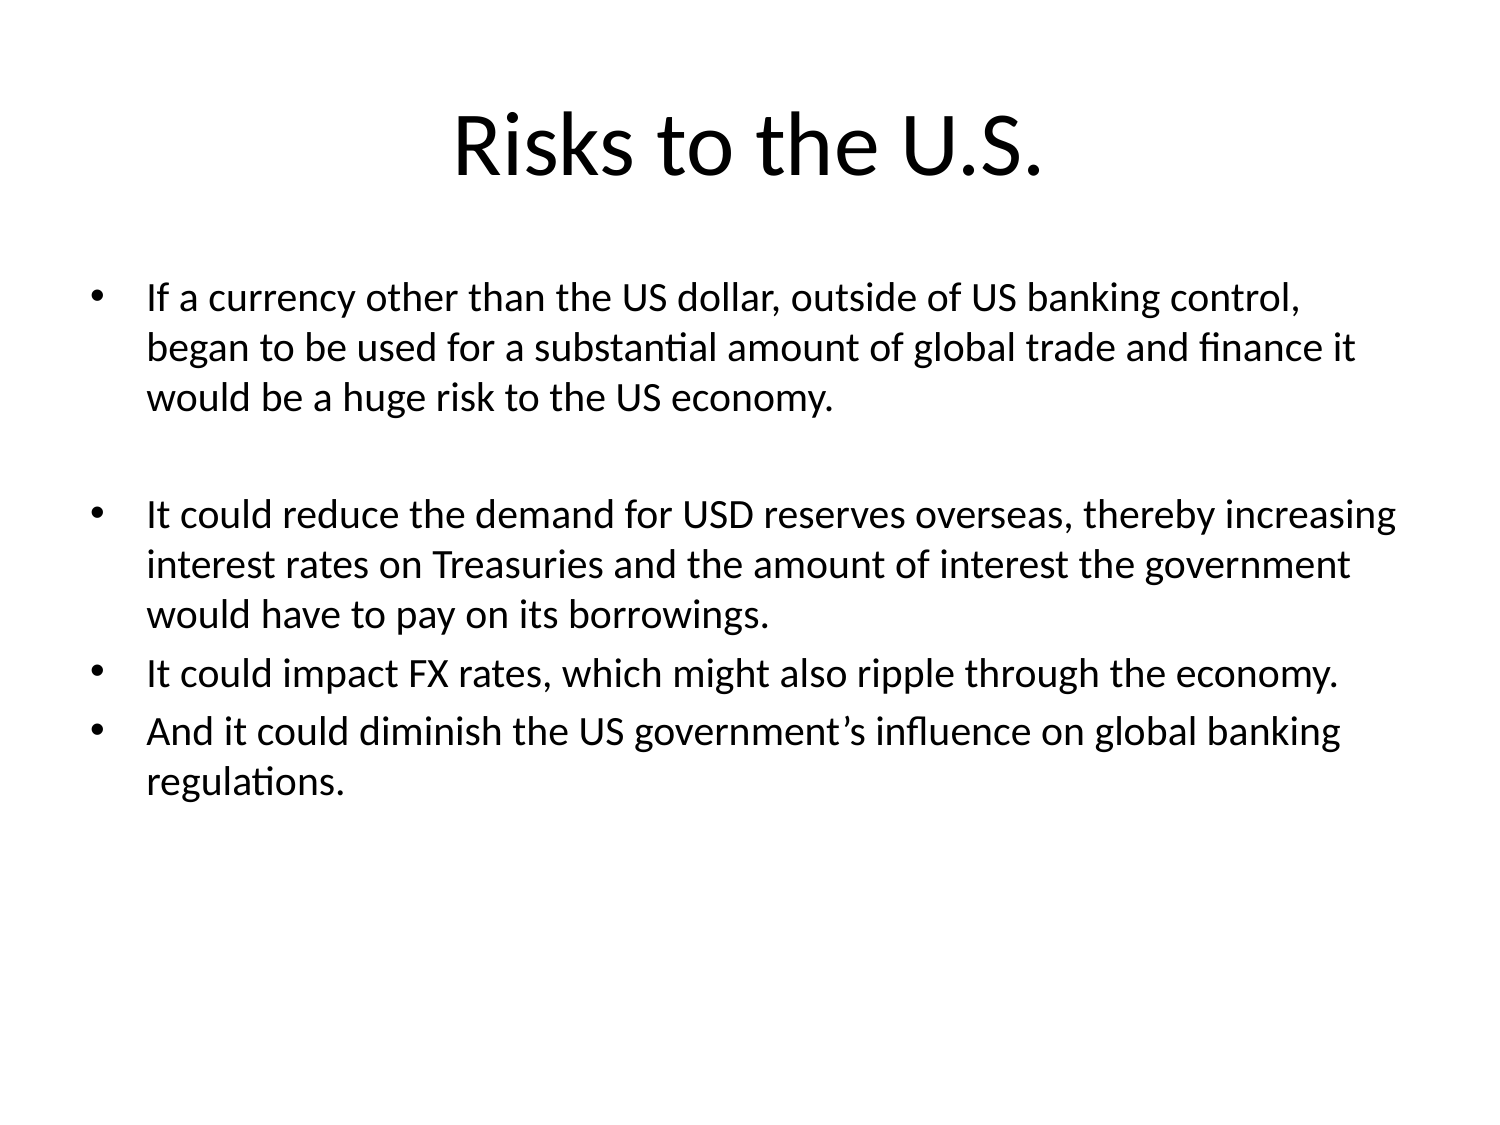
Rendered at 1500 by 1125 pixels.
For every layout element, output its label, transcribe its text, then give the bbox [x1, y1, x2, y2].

title Risks to the U.S. [75, 45, 1425, 233]
list If a currency other than the US dollar, outside of US banking control, began to be used for a substantial amount of global trade and finance it would be a huge risk to the US economy. It could reduce the demand for USD reserves overseas, thereby increasing interest rates on Treasuries and the amount of interest the government would have to pay on its borrowings. It could impact FX rates, which might also ripple through the economy. And it could diminish the US government’s influence on global banking regulations. [75, 262, 1425, 1005]
